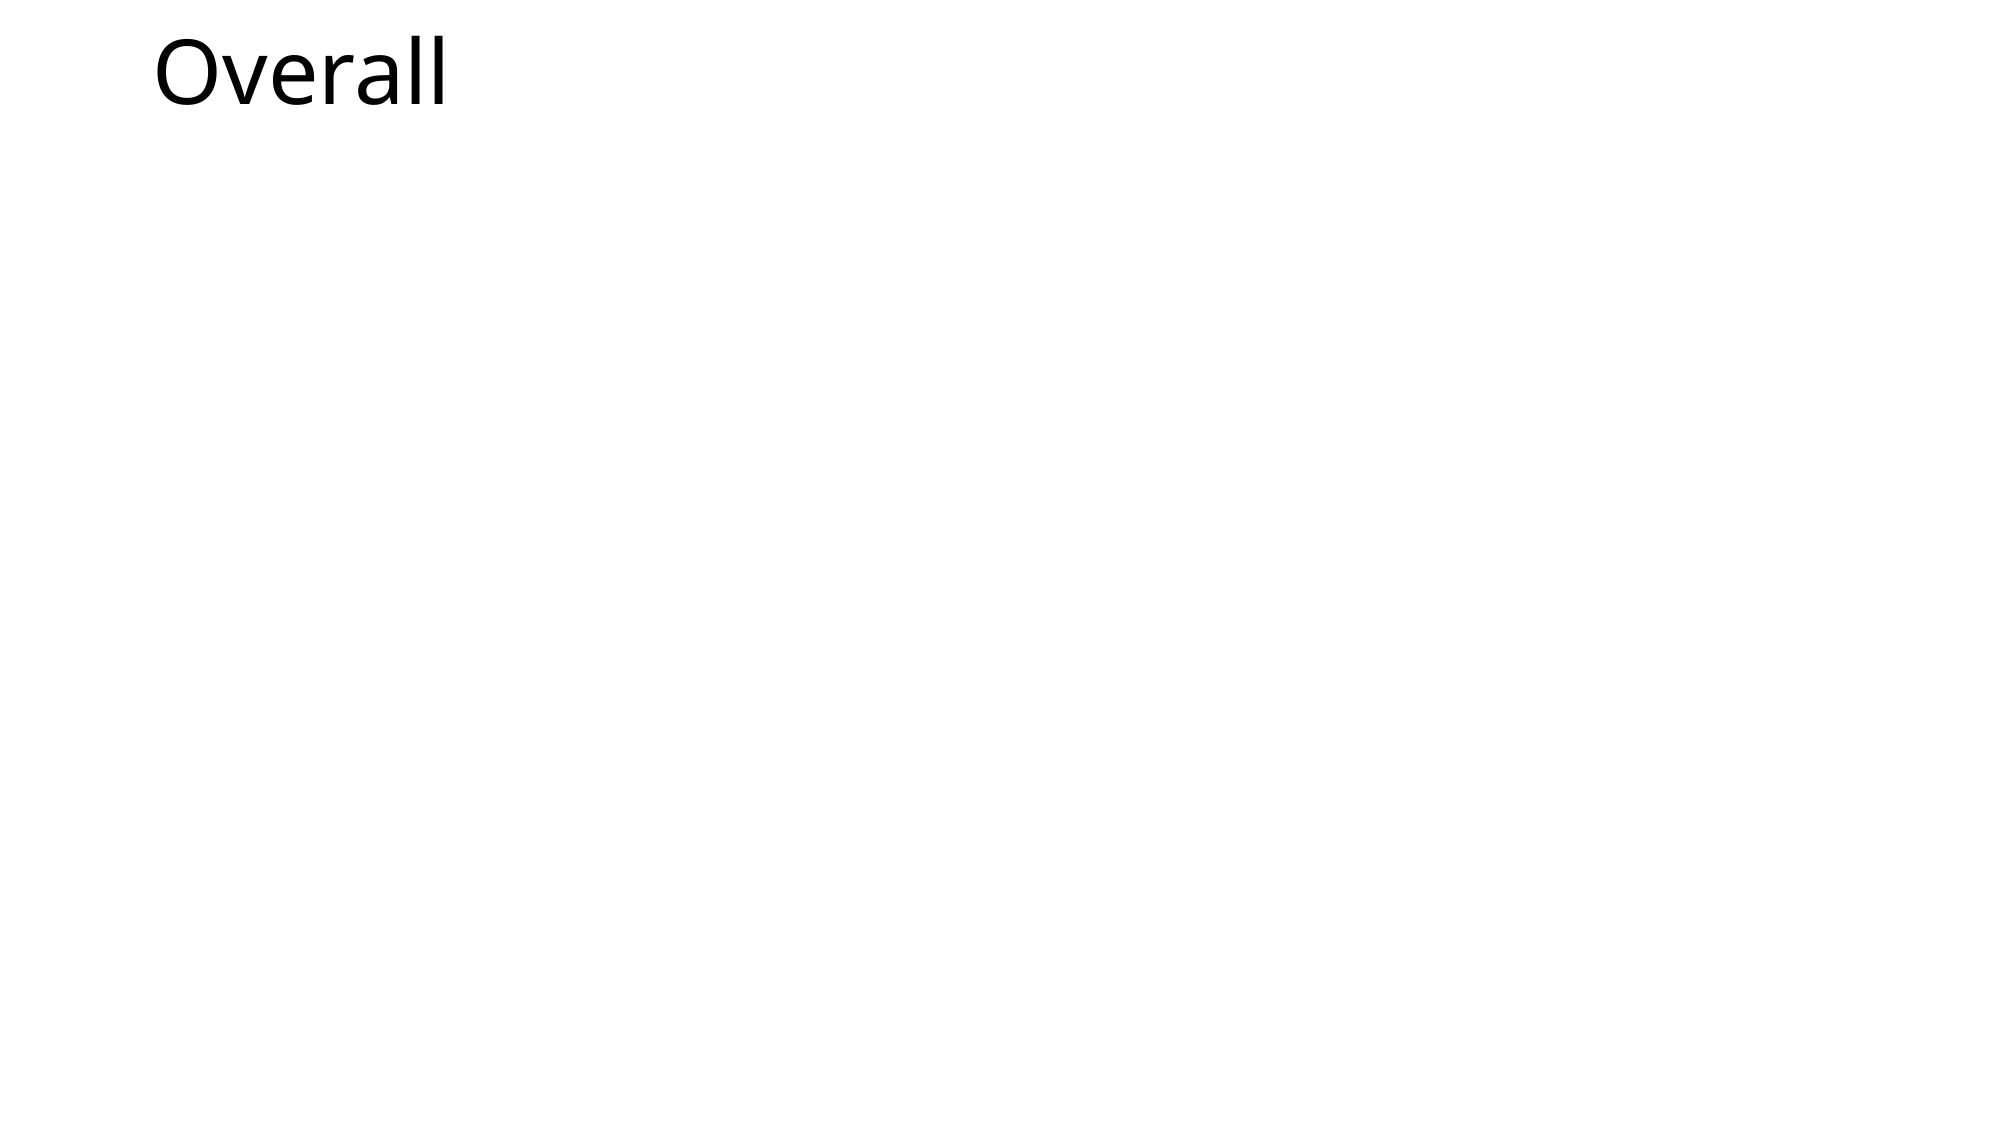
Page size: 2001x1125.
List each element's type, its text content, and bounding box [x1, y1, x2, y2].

title Overall [137, 19, 1863, 132]
